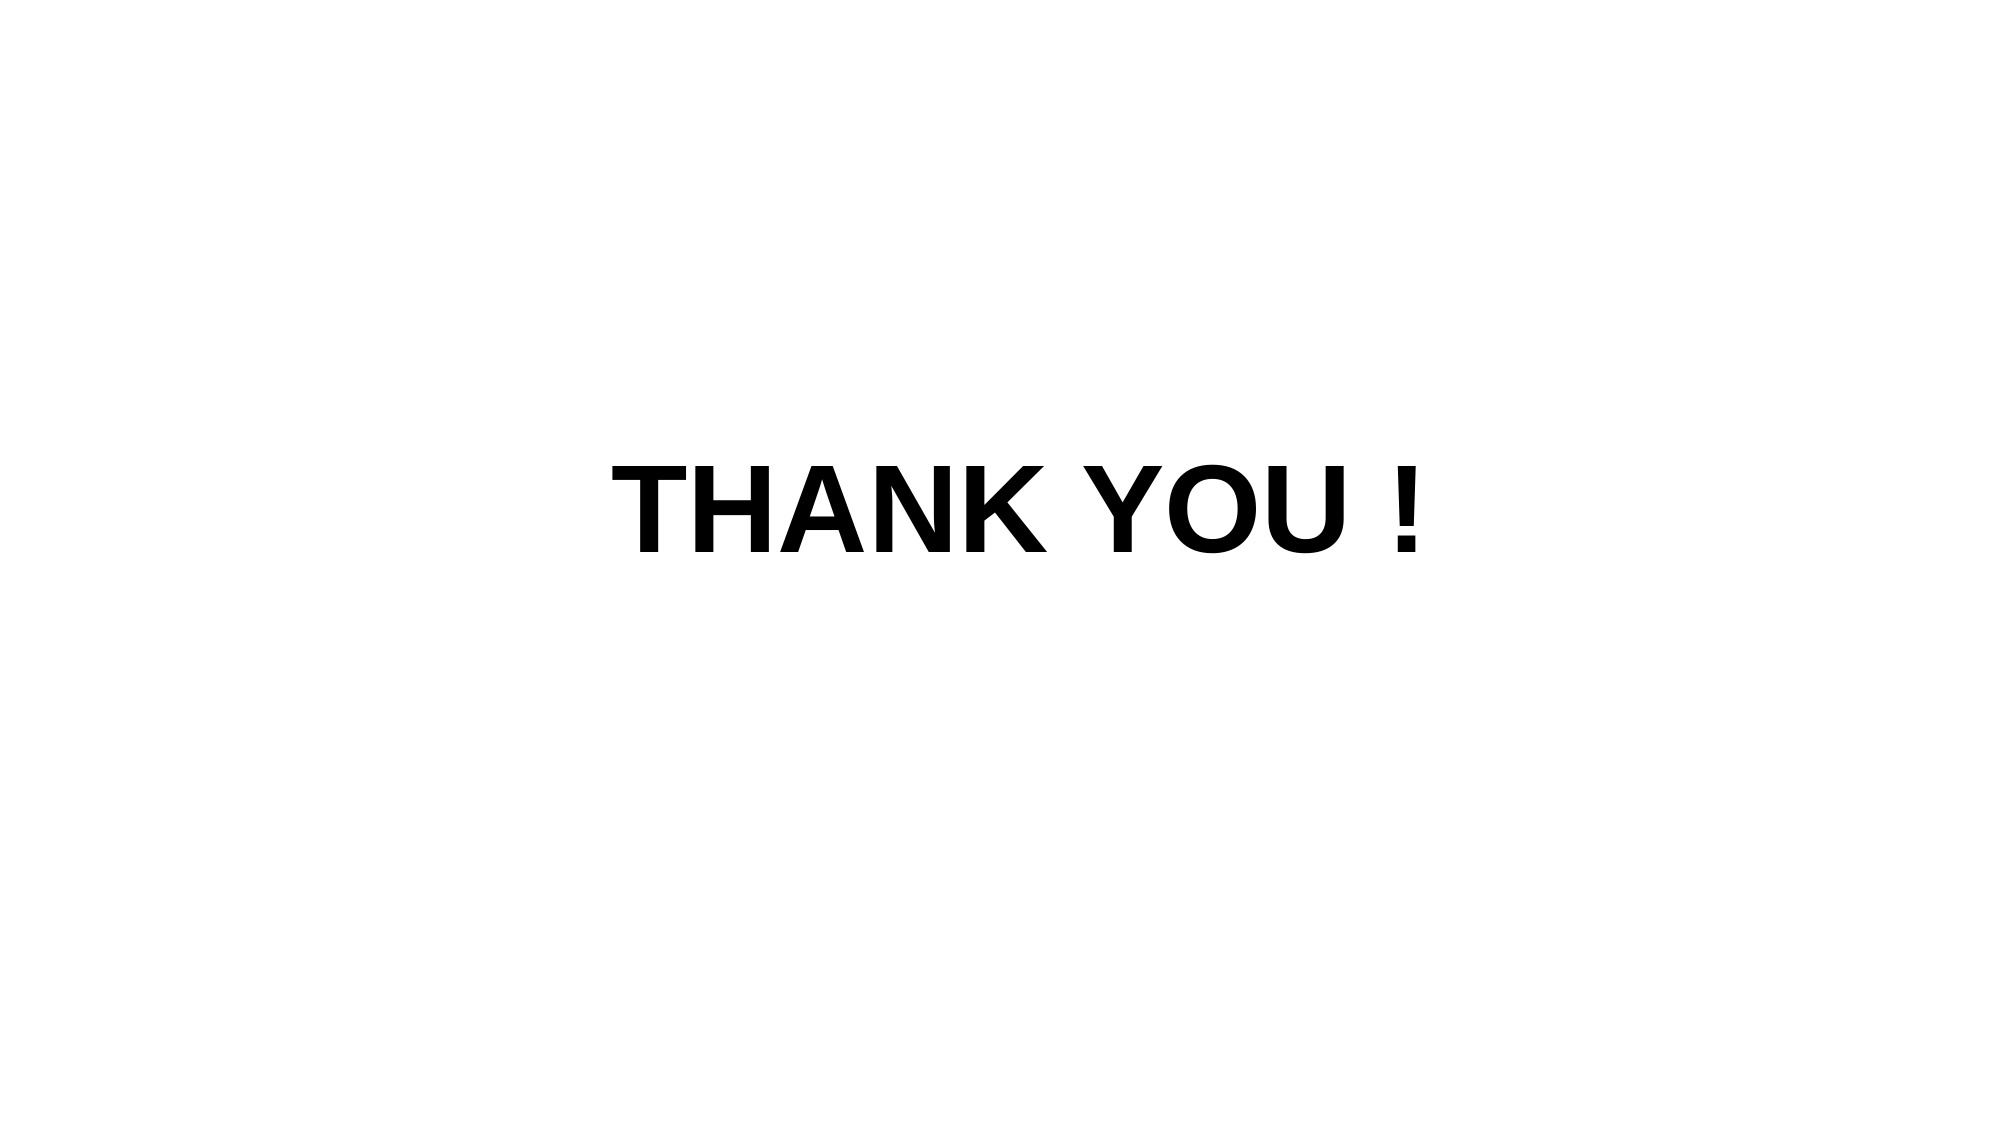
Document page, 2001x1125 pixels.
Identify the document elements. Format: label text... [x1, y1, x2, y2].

text_box THANK YOU ! [596, 419, 1681, 585]
